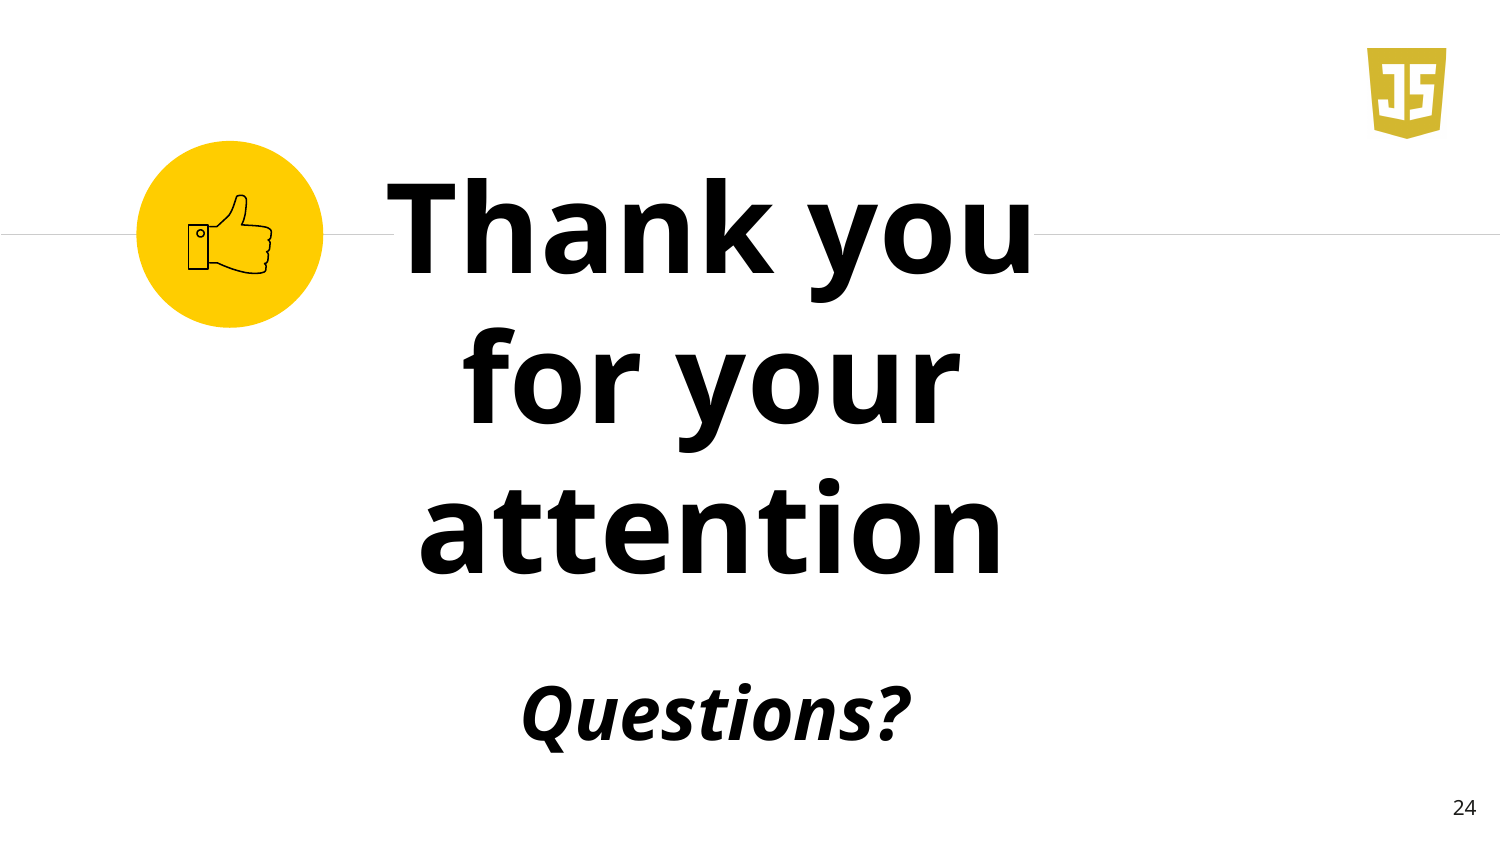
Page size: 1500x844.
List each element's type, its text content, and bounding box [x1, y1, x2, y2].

subtitle Questions? [505, 650, 1329, 780]
text_box [136, 243, 323, 328]
title Thank you for your attention [281, 140, 1144, 607]
text_box [136, 140, 324, 233]
slide_number 24 [1401, 779, 1492, 844]
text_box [188, 195, 272, 274]
